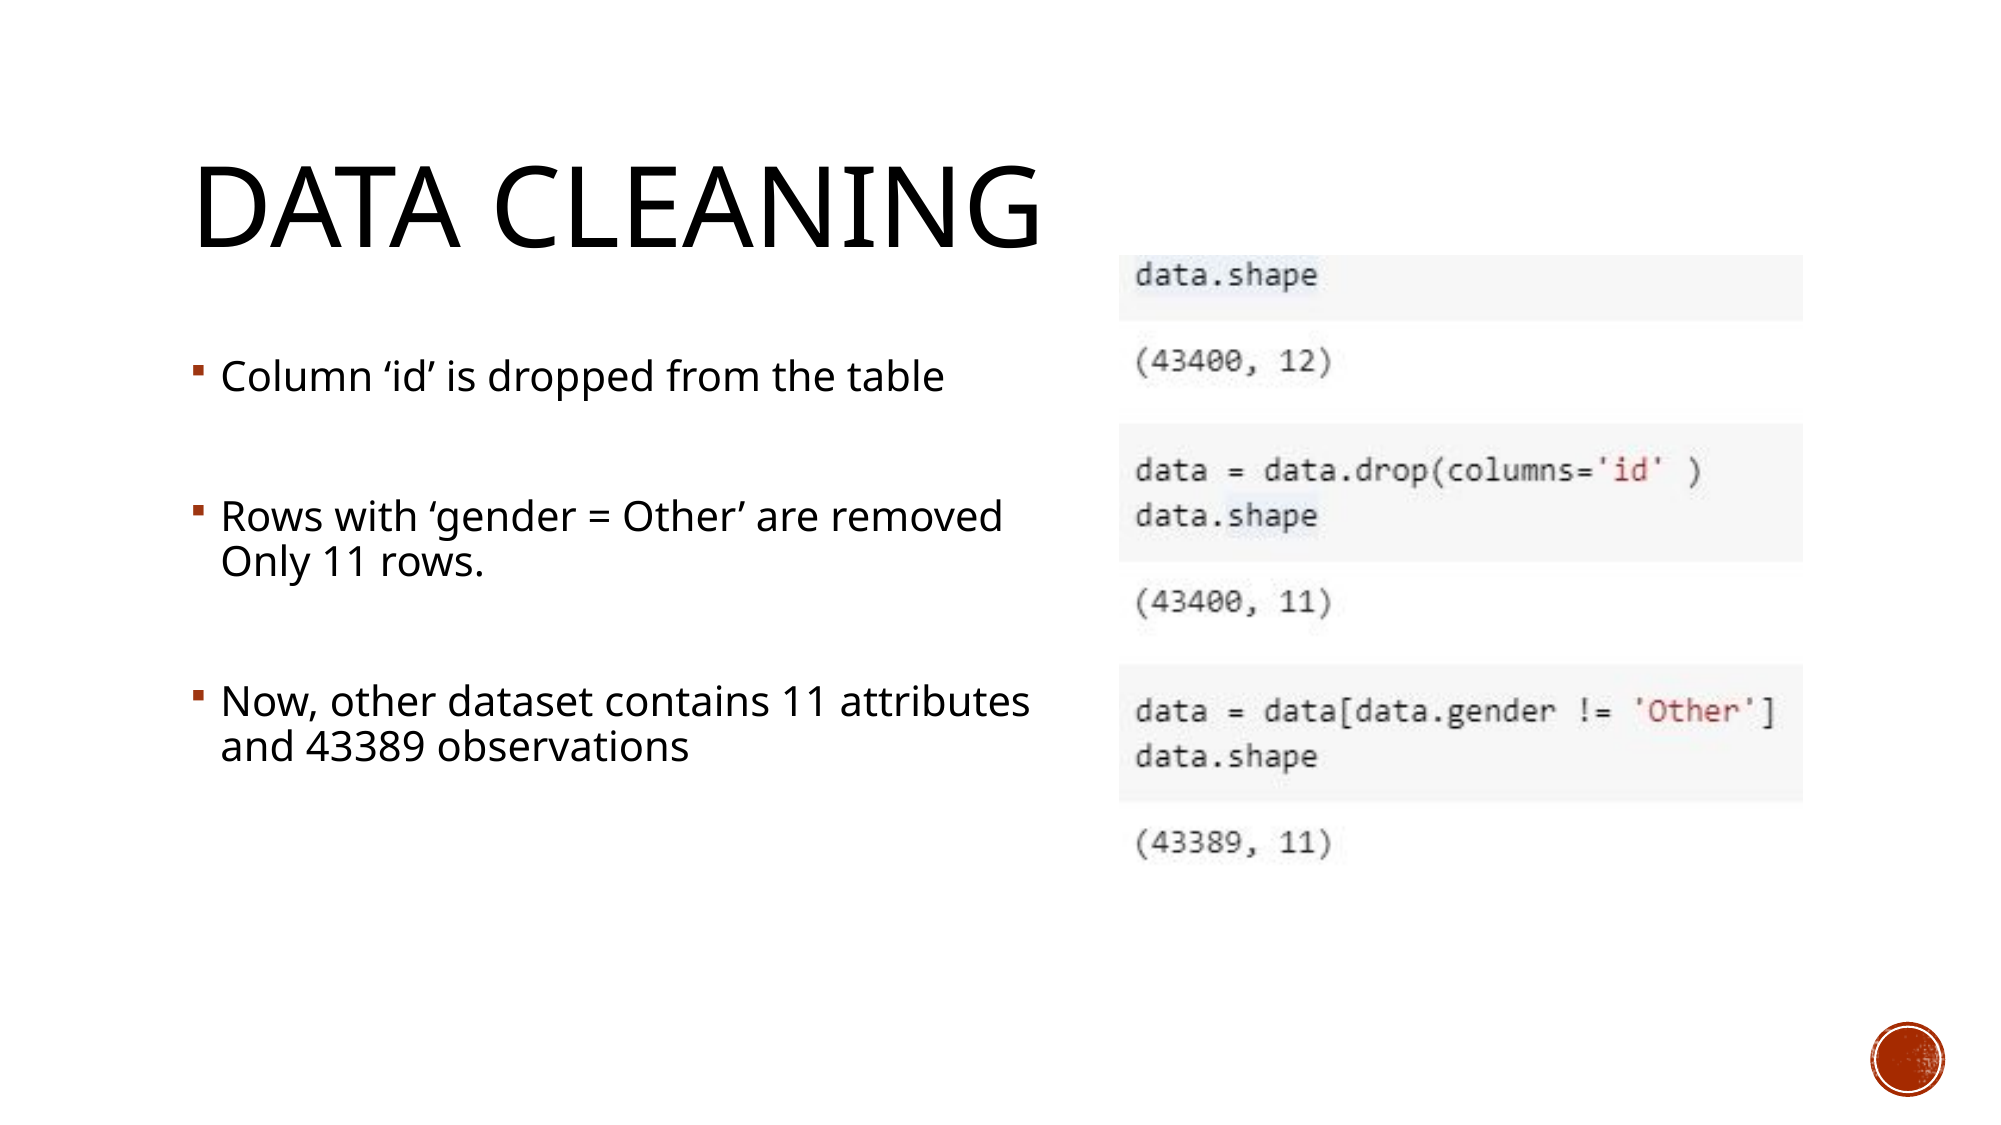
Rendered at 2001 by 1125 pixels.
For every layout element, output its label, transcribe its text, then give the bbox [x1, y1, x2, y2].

picture [1119, 255, 1803, 870]
list Column ‘id’ is dropped from the table Rows with ‘gender = Other’ are removed Only 11 rows. Now, other dataset contains 11 attributes and 43389 observations [175, 348, 1826, 1013]
title Data cleaning [175, 79, 1826, 344]
